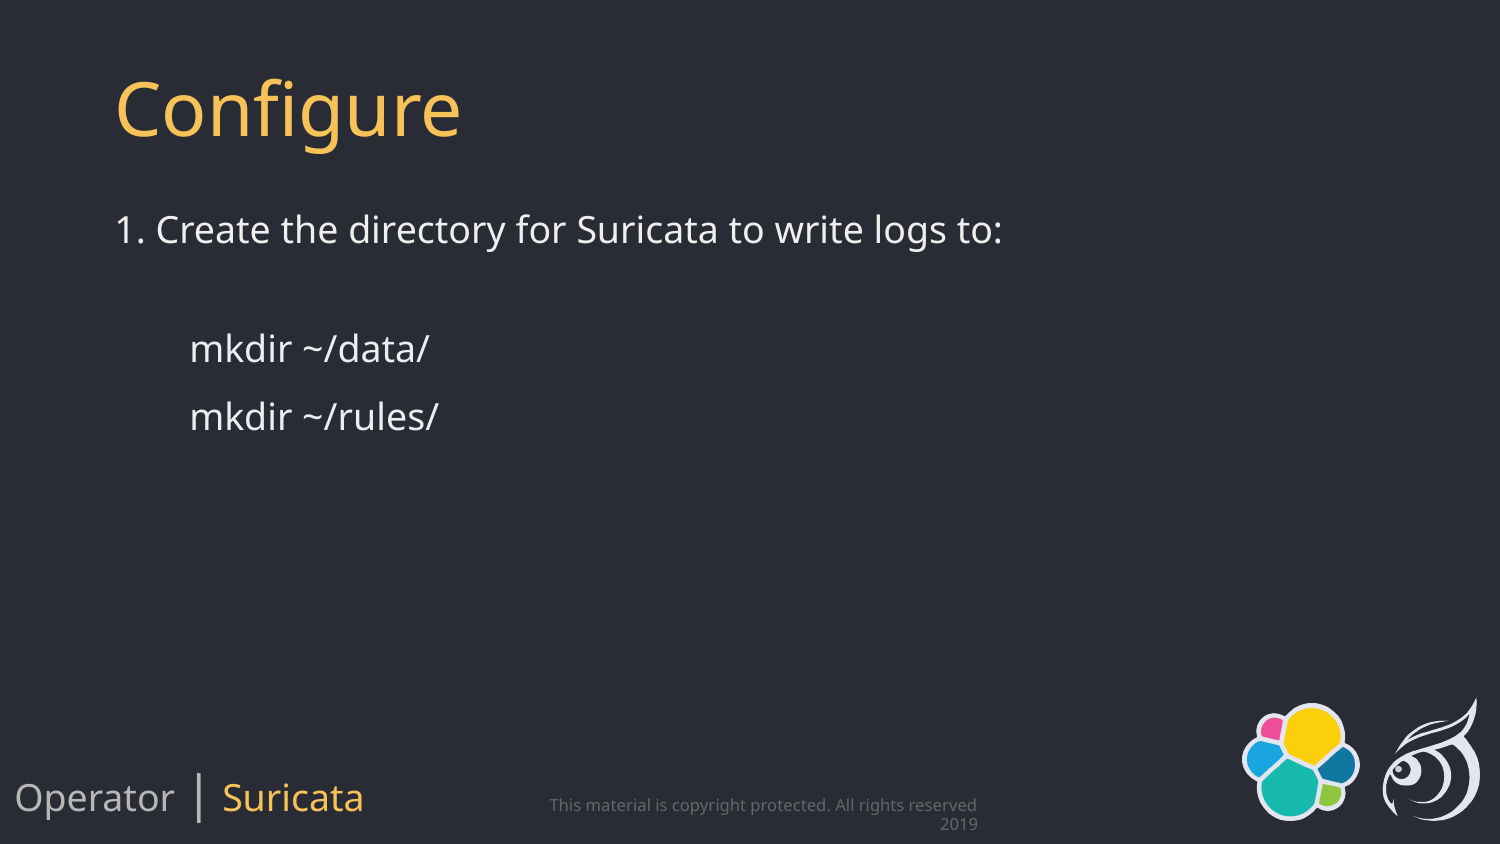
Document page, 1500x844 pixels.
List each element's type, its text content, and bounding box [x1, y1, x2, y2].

list 1. Create the directory for Suricata to write logs to: mkdir ~/data/ mkdir ~/rules/ [103, 188, 1397, 628]
picture [1242, 697, 1480, 821]
title Configure [103, 50, 1397, 174]
